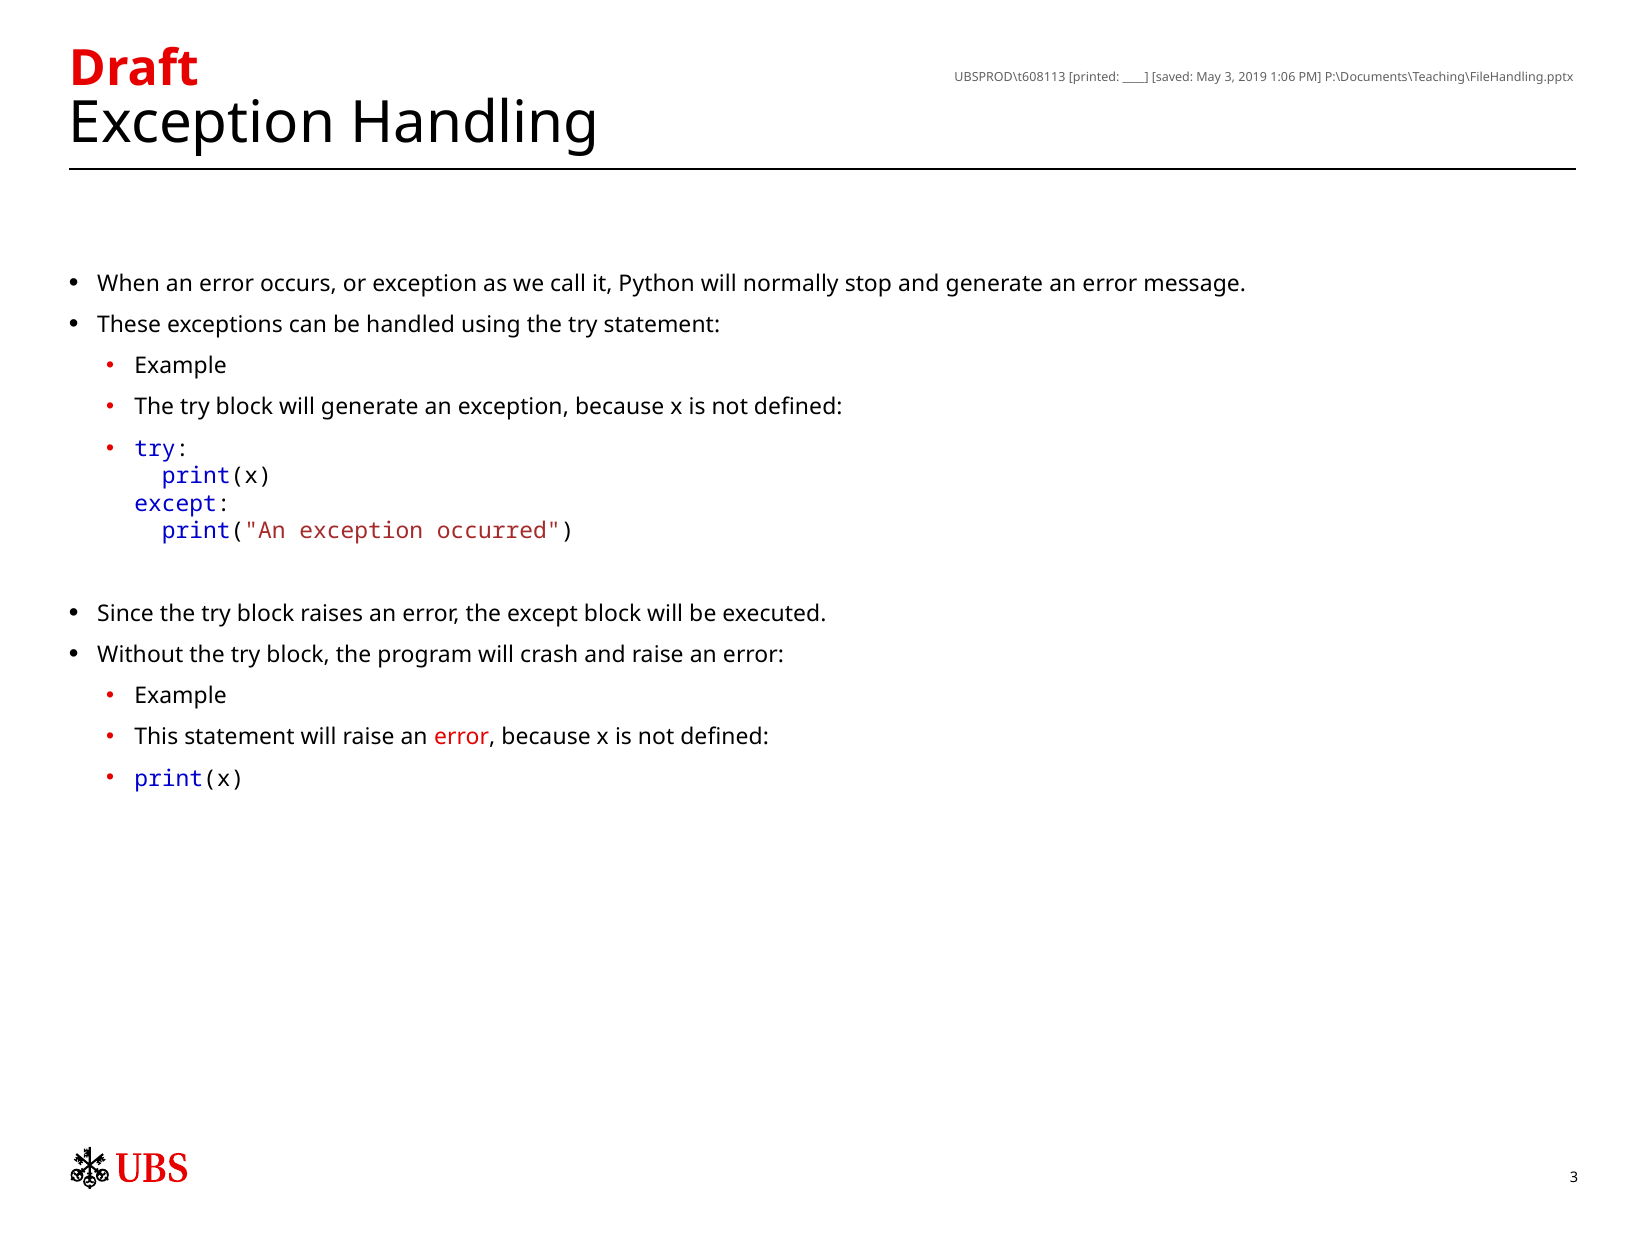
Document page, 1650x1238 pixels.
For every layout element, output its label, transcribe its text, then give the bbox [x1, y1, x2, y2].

title Exception Handling [68, 0, 1577, 155]
list When an error occurs, or exception as we call it, Python will normally stop and generate an error message. These exceptions can be handled using the try statement: Example The try block will generate an exception, because x is not defined: try: print(x) except: print("An exception occurred") Since the try block raises an error, the except block will be executed. Without the try block, the program will crash and raise an error: Example This statement will raise an error, because x is not defined: print(x) [68, 268, 1577, 1055]
